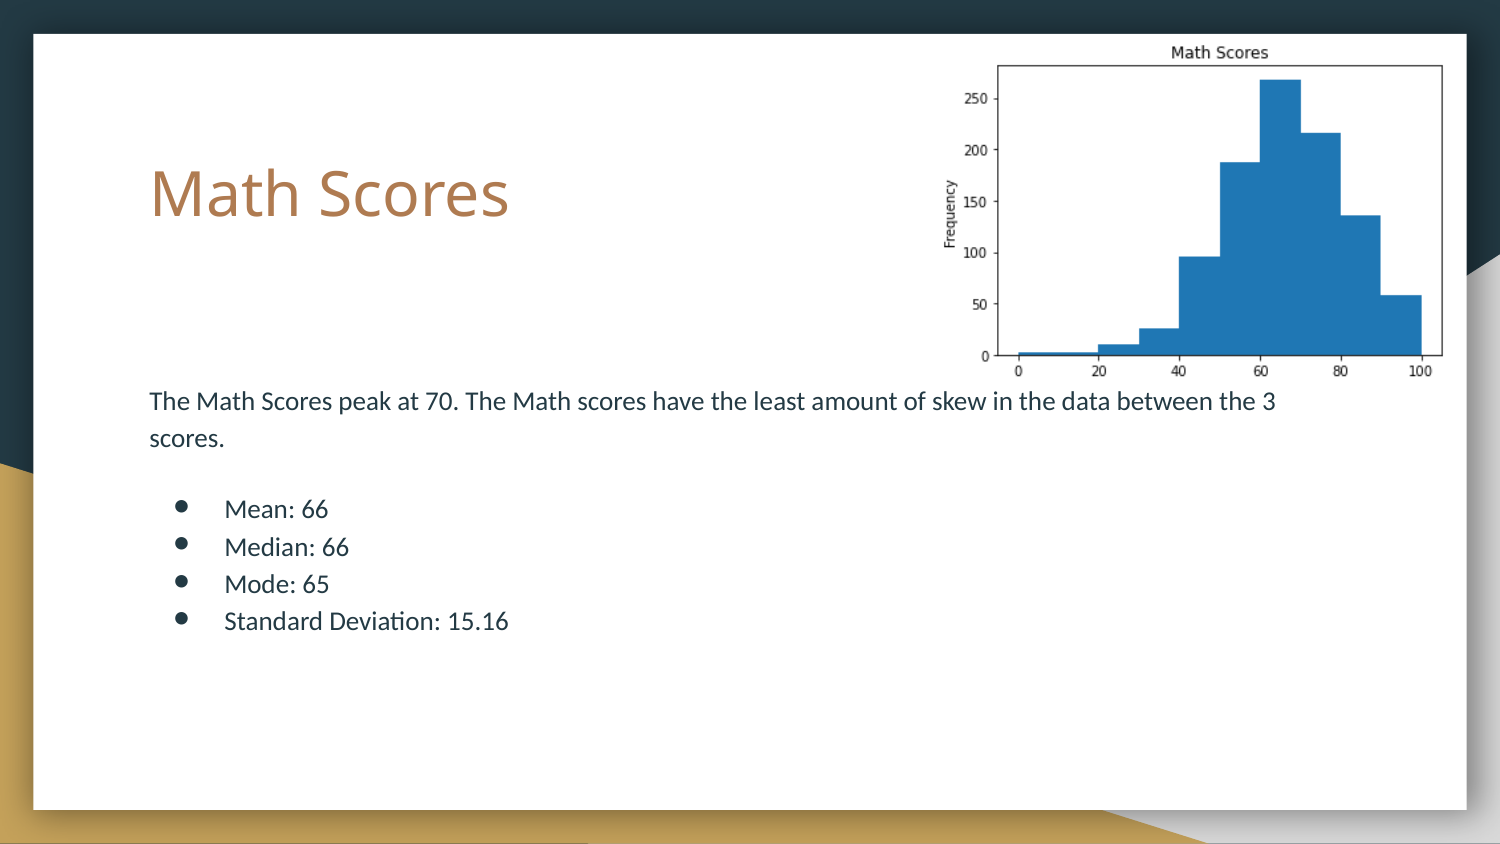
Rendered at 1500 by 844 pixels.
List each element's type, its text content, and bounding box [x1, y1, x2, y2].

title Math Scores [134, 138, 930, 296]
picture [935, 36, 1451, 387]
list The Math Scores peak at 70. The Math scores have the least amount of skew in the data between the 3 scores. Mean: 66 Median: 66 Mode: 65 Standard Deviation: 15.16 [134, 363, 1366, 766]
